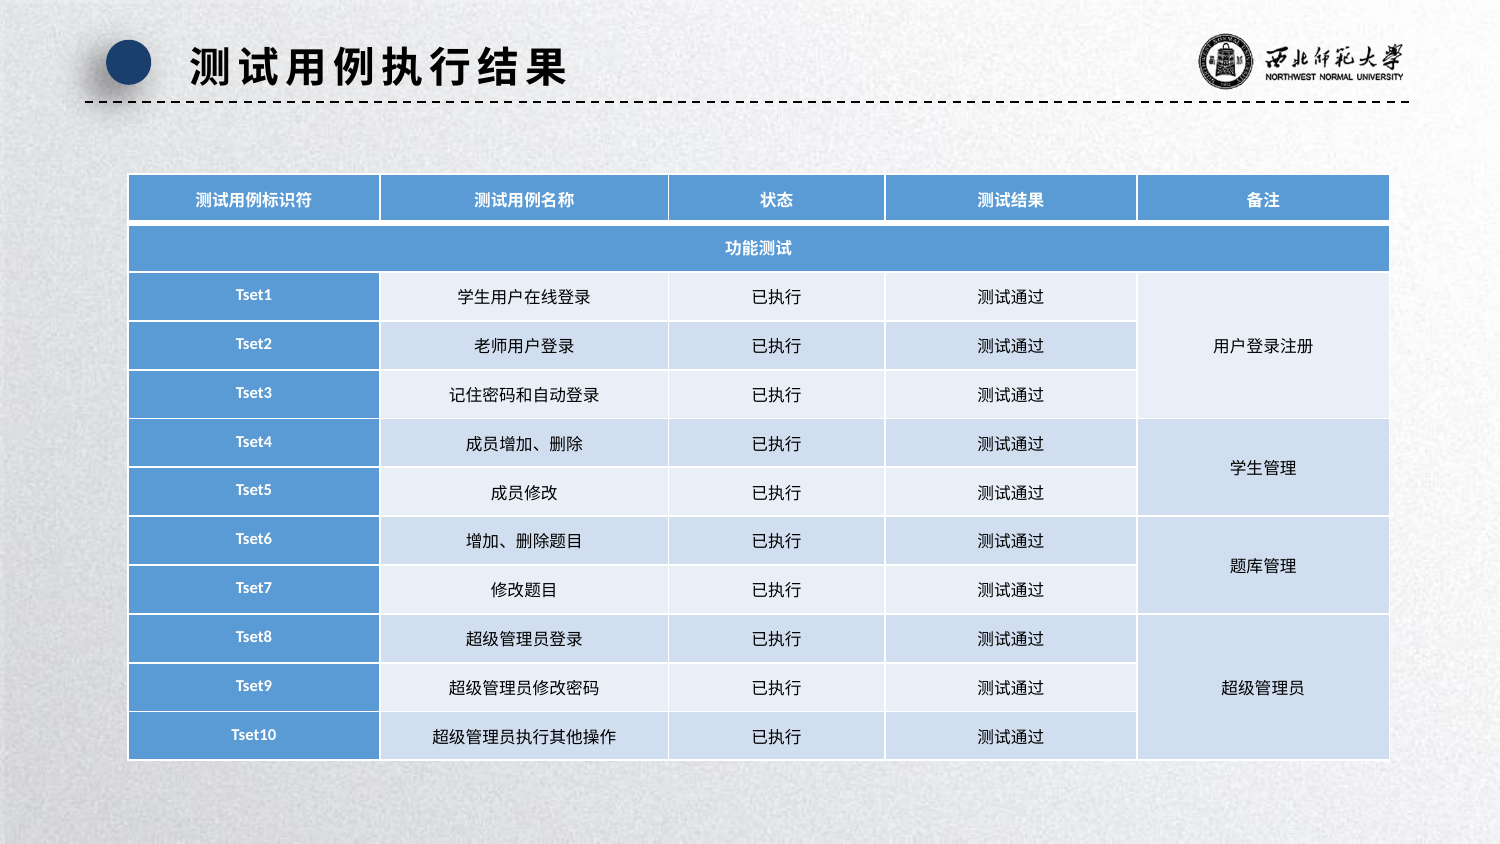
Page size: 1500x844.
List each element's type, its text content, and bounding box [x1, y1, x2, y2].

table_cell 老师用户登录 [381, 322, 668, 369]
table_cell 测试通过 [886, 517, 1136, 564]
table_cell Tset8 [129, 615, 379, 662]
table_cell 已执行 [669, 273, 884, 320]
text_box [105, 38, 153, 86]
table_cell 记住密码和自动登录 [381, 371, 668, 418]
table_cell 修改题目 [381, 566, 668, 613]
table_cell Tset5 [129, 468, 379, 515]
table_cell 测试通过 [886, 468, 1136, 515]
table_cell Tset6 [129, 517, 379, 564]
table_cell 增加、删除题目 [381, 517, 668, 564]
table_header 测试用例名称 [381, 175, 668, 220]
table_header 测试结果 [886, 175, 1136, 220]
table_cell 已执行 [669, 712, 884, 759]
table_cell 测试通过 [886, 615, 1136, 662]
table_cell 已执行 [669, 322, 884, 369]
table_cell 超级管理员 [1138, 615, 1389, 759]
table_cell 测试通过 [886, 664, 1136, 711]
table_cell 超级管理员登录 [381, 615, 668, 662]
table_header 状态 [669, 175, 884, 220]
table_cell 测试通过 [886, 712, 1136, 759]
table_cell 已执行 [669, 566, 884, 613]
table_cell Tset10 [129, 712, 379, 759]
table_cell Tset7 [129, 566, 379, 613]
table_cell 学生用户在线登录 [381, 273, 668, 320]
table_cell 测试通过 [886, 322, 1136, 369]
table_cell Tset1 [129, 273, 379, 320]
table_header 测试用例标识符 [129, 175, 379, 220]
table_cell Tset4 [129, 419, 379, 466]
table_cell 用户登录注册 [1138, 273, 1389, 418]
table_cell 测试通过 [886, 419, 1136, 466]
table_cell 学生管理 [1138, 419, 1389, 515]
table_cell 超级管理员执行其他操作 [381, 712, 668, 759]
table_cell 测试通过 [886, 371, 1136, 418]
table_header 备注 [1138, 175, 1389, 220]
table_cell 成员增加、删除 [381, 419, 668, 466]
picture [0, 0, 1500, 844]
table_cell 已执行 [669, 371, 884, 418]
table_cell Tset3 [129, 371, 379, 418]
table_cell 题库管理 [1138, 517, 1389, 613]
table_cell 测试通过 [886, 273, 1136, 320]
table_cell 功能测试 [129, 226, 1389, 271]
text_box 测试用例执行结果 [174, 33, 583, 99]
table_cell 已执行 [669, 468, 884, 515]
table_cell 成员修改 [381, 468, 668, 515]
table_cell 已执行 [669, 664, 884, 711]
table_cell Tset9 [129, 664, 379, 711]
table_cell Tset2 [129, 322, 379, 369]
table_cell 已执行 [669, 517, 884, 564]
table_cell 已执行 [669, 419, 884, 466]
table_cell 测试通过 [886, 566, 1136, 613]
table_cell 超级管理员修改密码 [381, 664, 668, 711]
table_cell 已执行 [669, 615, 884, 662]
